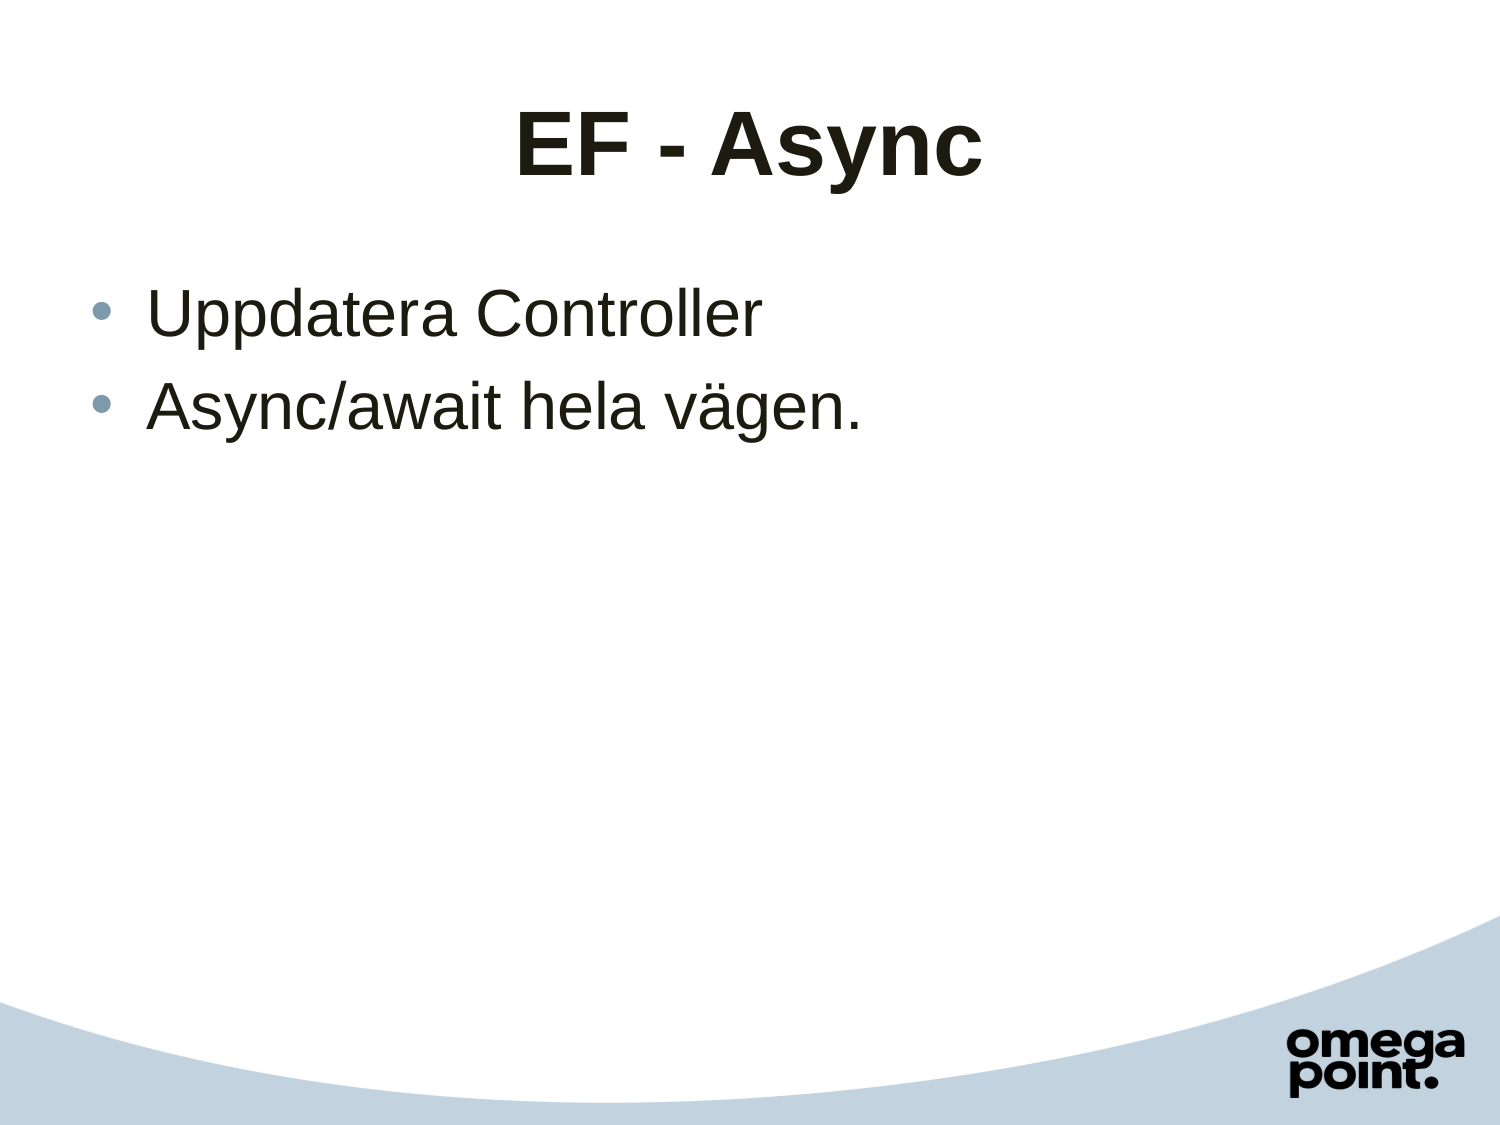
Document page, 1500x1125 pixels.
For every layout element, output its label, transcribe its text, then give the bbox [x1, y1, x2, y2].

picture [0, 0, 1500, 1125]
list Uppdatera Controller Async/await hela vägen. [75, 262, 1425, 1005]
title EF - Async [75, 45, 1425, 233]
